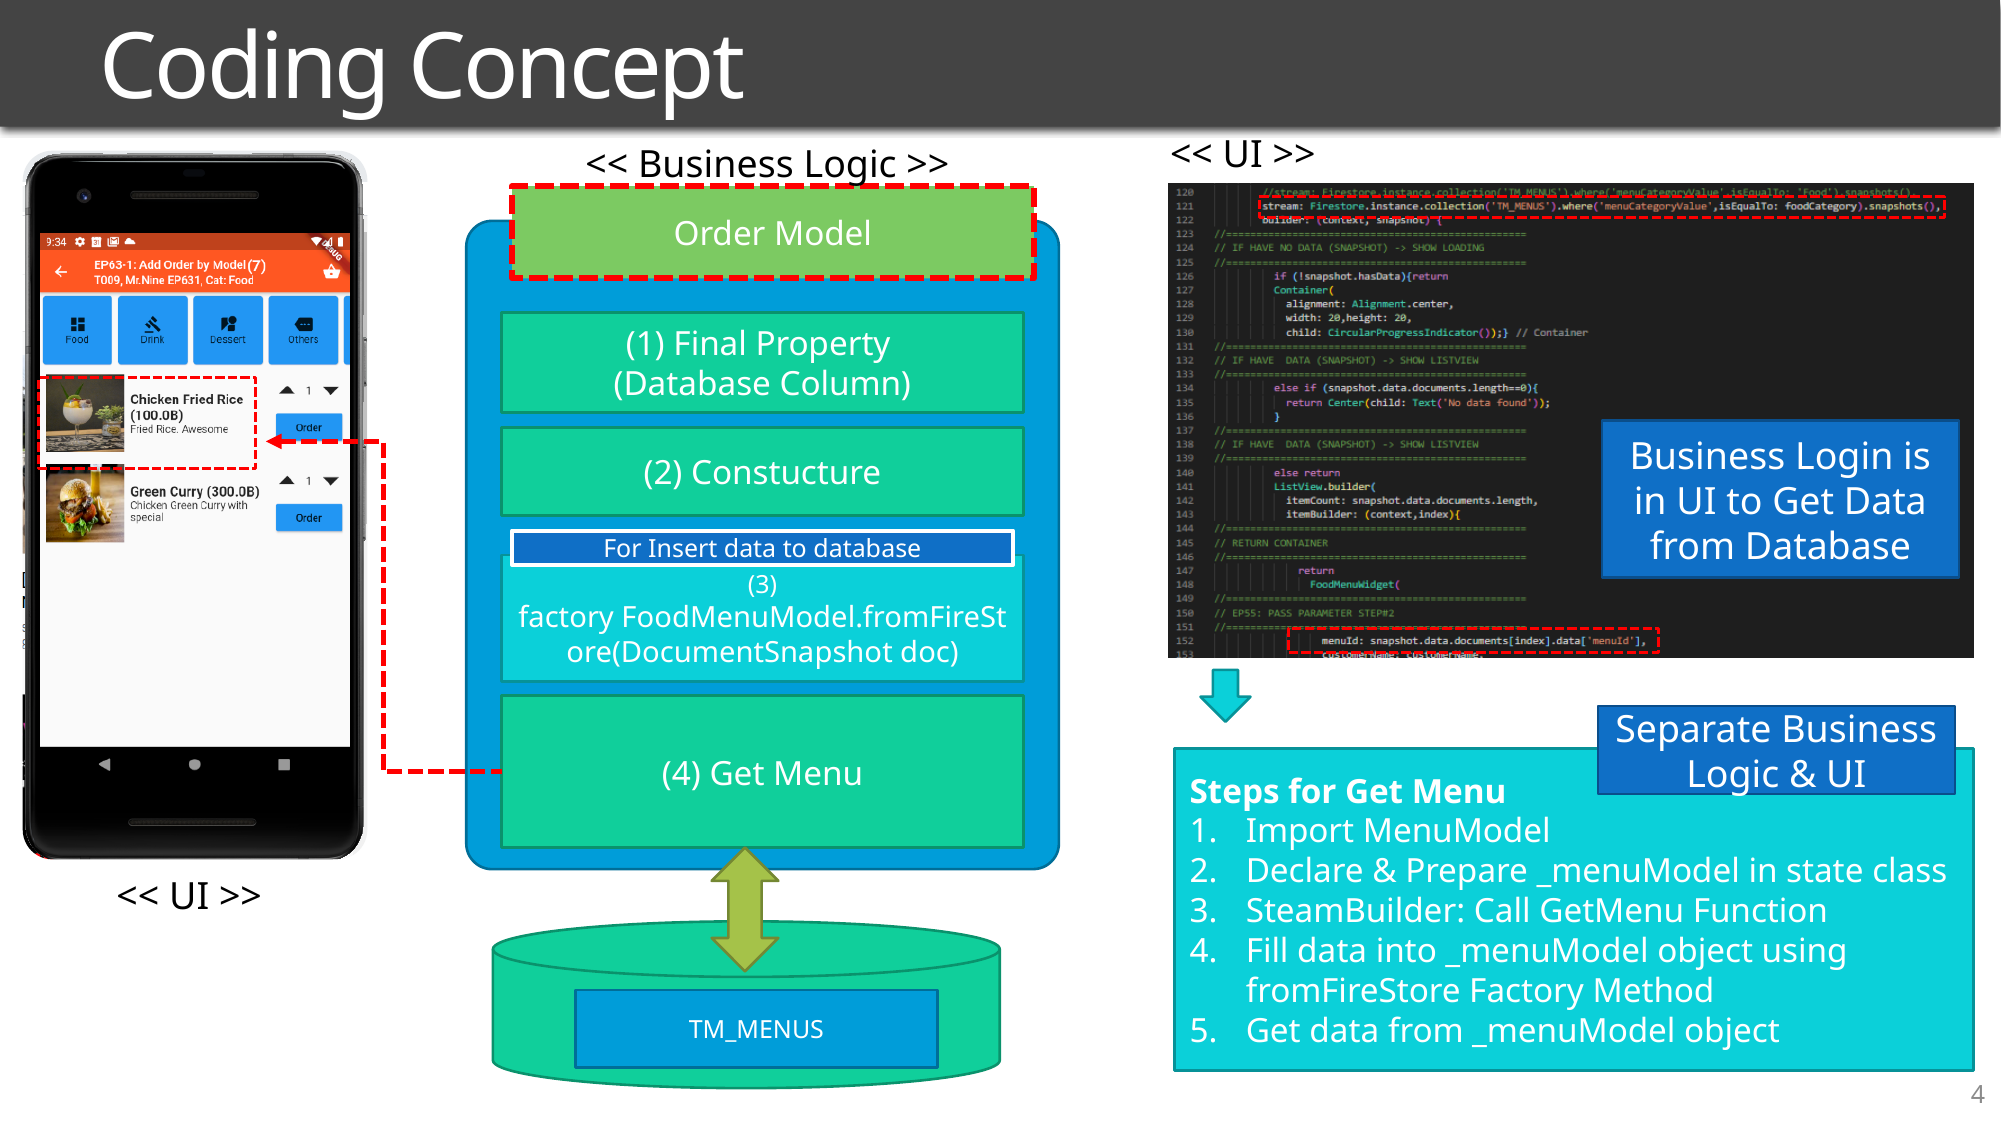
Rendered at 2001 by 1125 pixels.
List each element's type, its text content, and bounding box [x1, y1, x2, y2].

title Coding Concept [99, 23, 1900, 107]
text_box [265, 441, 502, 772]
text_box << UI >> [21, 864, 357, 925]
text_box For Insert data to database [510, 529, 1015, 567]
picture [22, 150, 368, 860]
text_box [491, 920, 1002, 1090]
text_box Separate Business Logic & UI [1597, 705, 1956, 795]
text_box Order Model [511, 185, 1035, 280]
text_box (1) Final Property (Database Column) [500, 311, 1025, 414]
text_box TM_MENUS [574, 989, 939, 1069]
text_box Steps for Get Menu Import MenuModel Declare & Prepare _menuModel in state class SteamBuilder: Call GetMenu Function Fill data into _menuModel object using fromFireStore Factory Method Get data from _menuModel object [1173, 747, 1975, 1072]
picture [1167, 183, 1974, 658]
text_box (2) Constucture [500, 426, 1025, 517]
text_box (4) Get Menu [500, 694, 1025, 849]
text_box [464, 219, 1061, 871]
text_box << UI >> [1075, 123, 1411, 183]
text_box [710, 846, 780, 973]
slide_number 4 [1850, 1069, 2000, 1122]
text_box [1199, 668, 1252, 723]
text_box (3) factory FoodMenuModel.fromFireStore(DocumentSnapshot doc) [502, 554, 1025, 683]
text_box << Business Logic >> [512, 132, 1024, 192]
